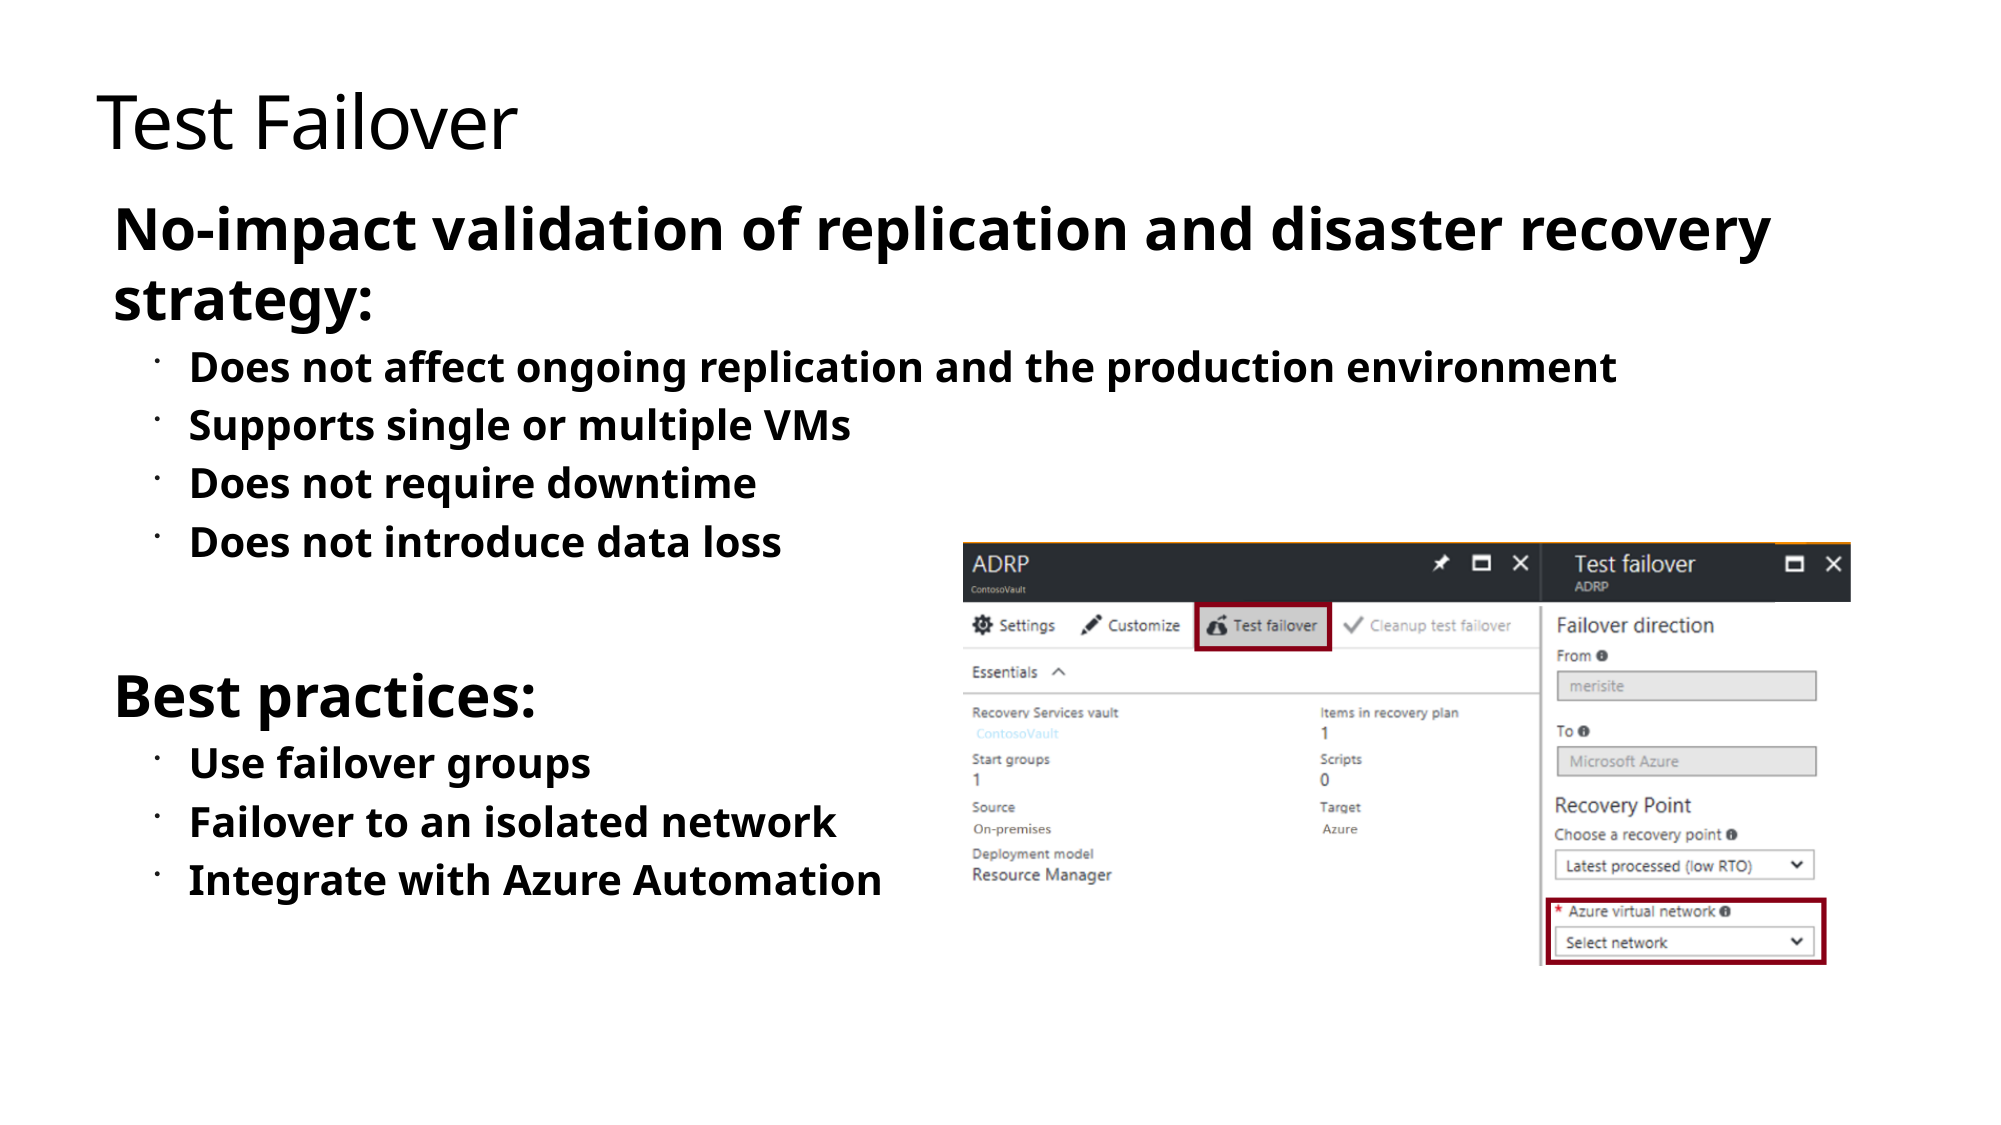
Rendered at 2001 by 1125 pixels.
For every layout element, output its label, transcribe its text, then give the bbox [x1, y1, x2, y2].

picture [963, 541, 1855, 966]
list No-impact validation of replication and disaster recovery strategy: Does not affect ongoing replication and the production environment Supports single or multiple VMs Does not require downtime Does not introduce data loss Best practices: Use failover groups Failover to an isolated network Integrate with Azure Automation [113, 192, 1922, 1063]
title Test Failover [96, 75, 1904, 166]
